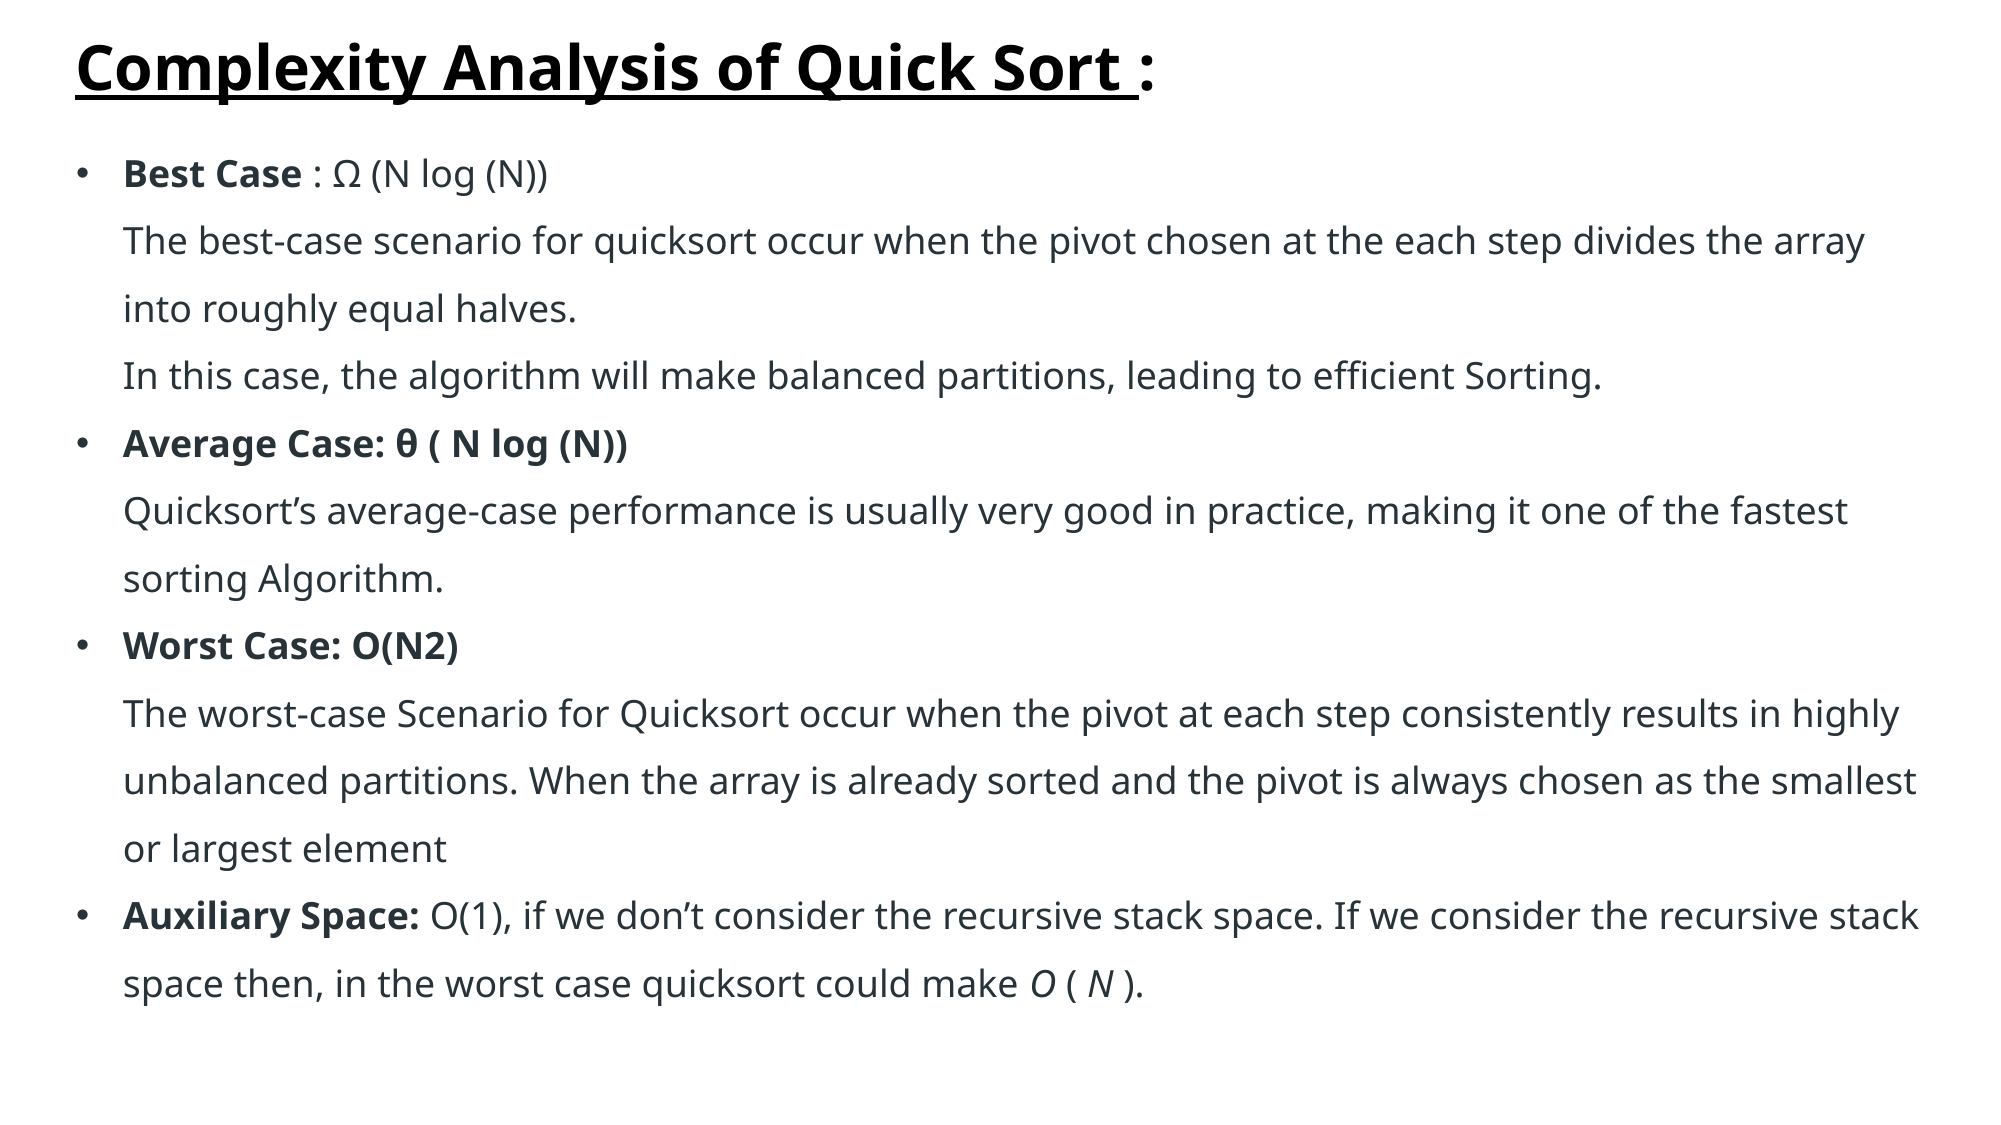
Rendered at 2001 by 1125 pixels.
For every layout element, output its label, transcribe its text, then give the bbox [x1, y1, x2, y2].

title Complexity Analysis of Quick Sort : [60, 14, 1785, 120]
text_box Best Case : Ω (N log (N)) The best-case scenario for quicksort occur when the pivot chosen at the each step divides the array into roughly equal halves. In this case, the algorithm will make balanced partitions, leading to efficient Sorting. Average Case: θ ( N log (N)) Quicksort’s average-case performance is usually very good in practice, making it one of the fastest sorting Algorithm. Worst Case: O(N2) The worst-case Scenario for Quicksort occur when the pivot at each step consistently results in highly unbalanced partitions. When the array is already sorted and the pivot is always chosen as the smallest or largest element Auxiliary Space: O(1), if we don’t consider the recursive stack space. If we consider the recursive stack space then, in the worst case quicksort could make O ( N ). [61, 119, 1940, 1080]
